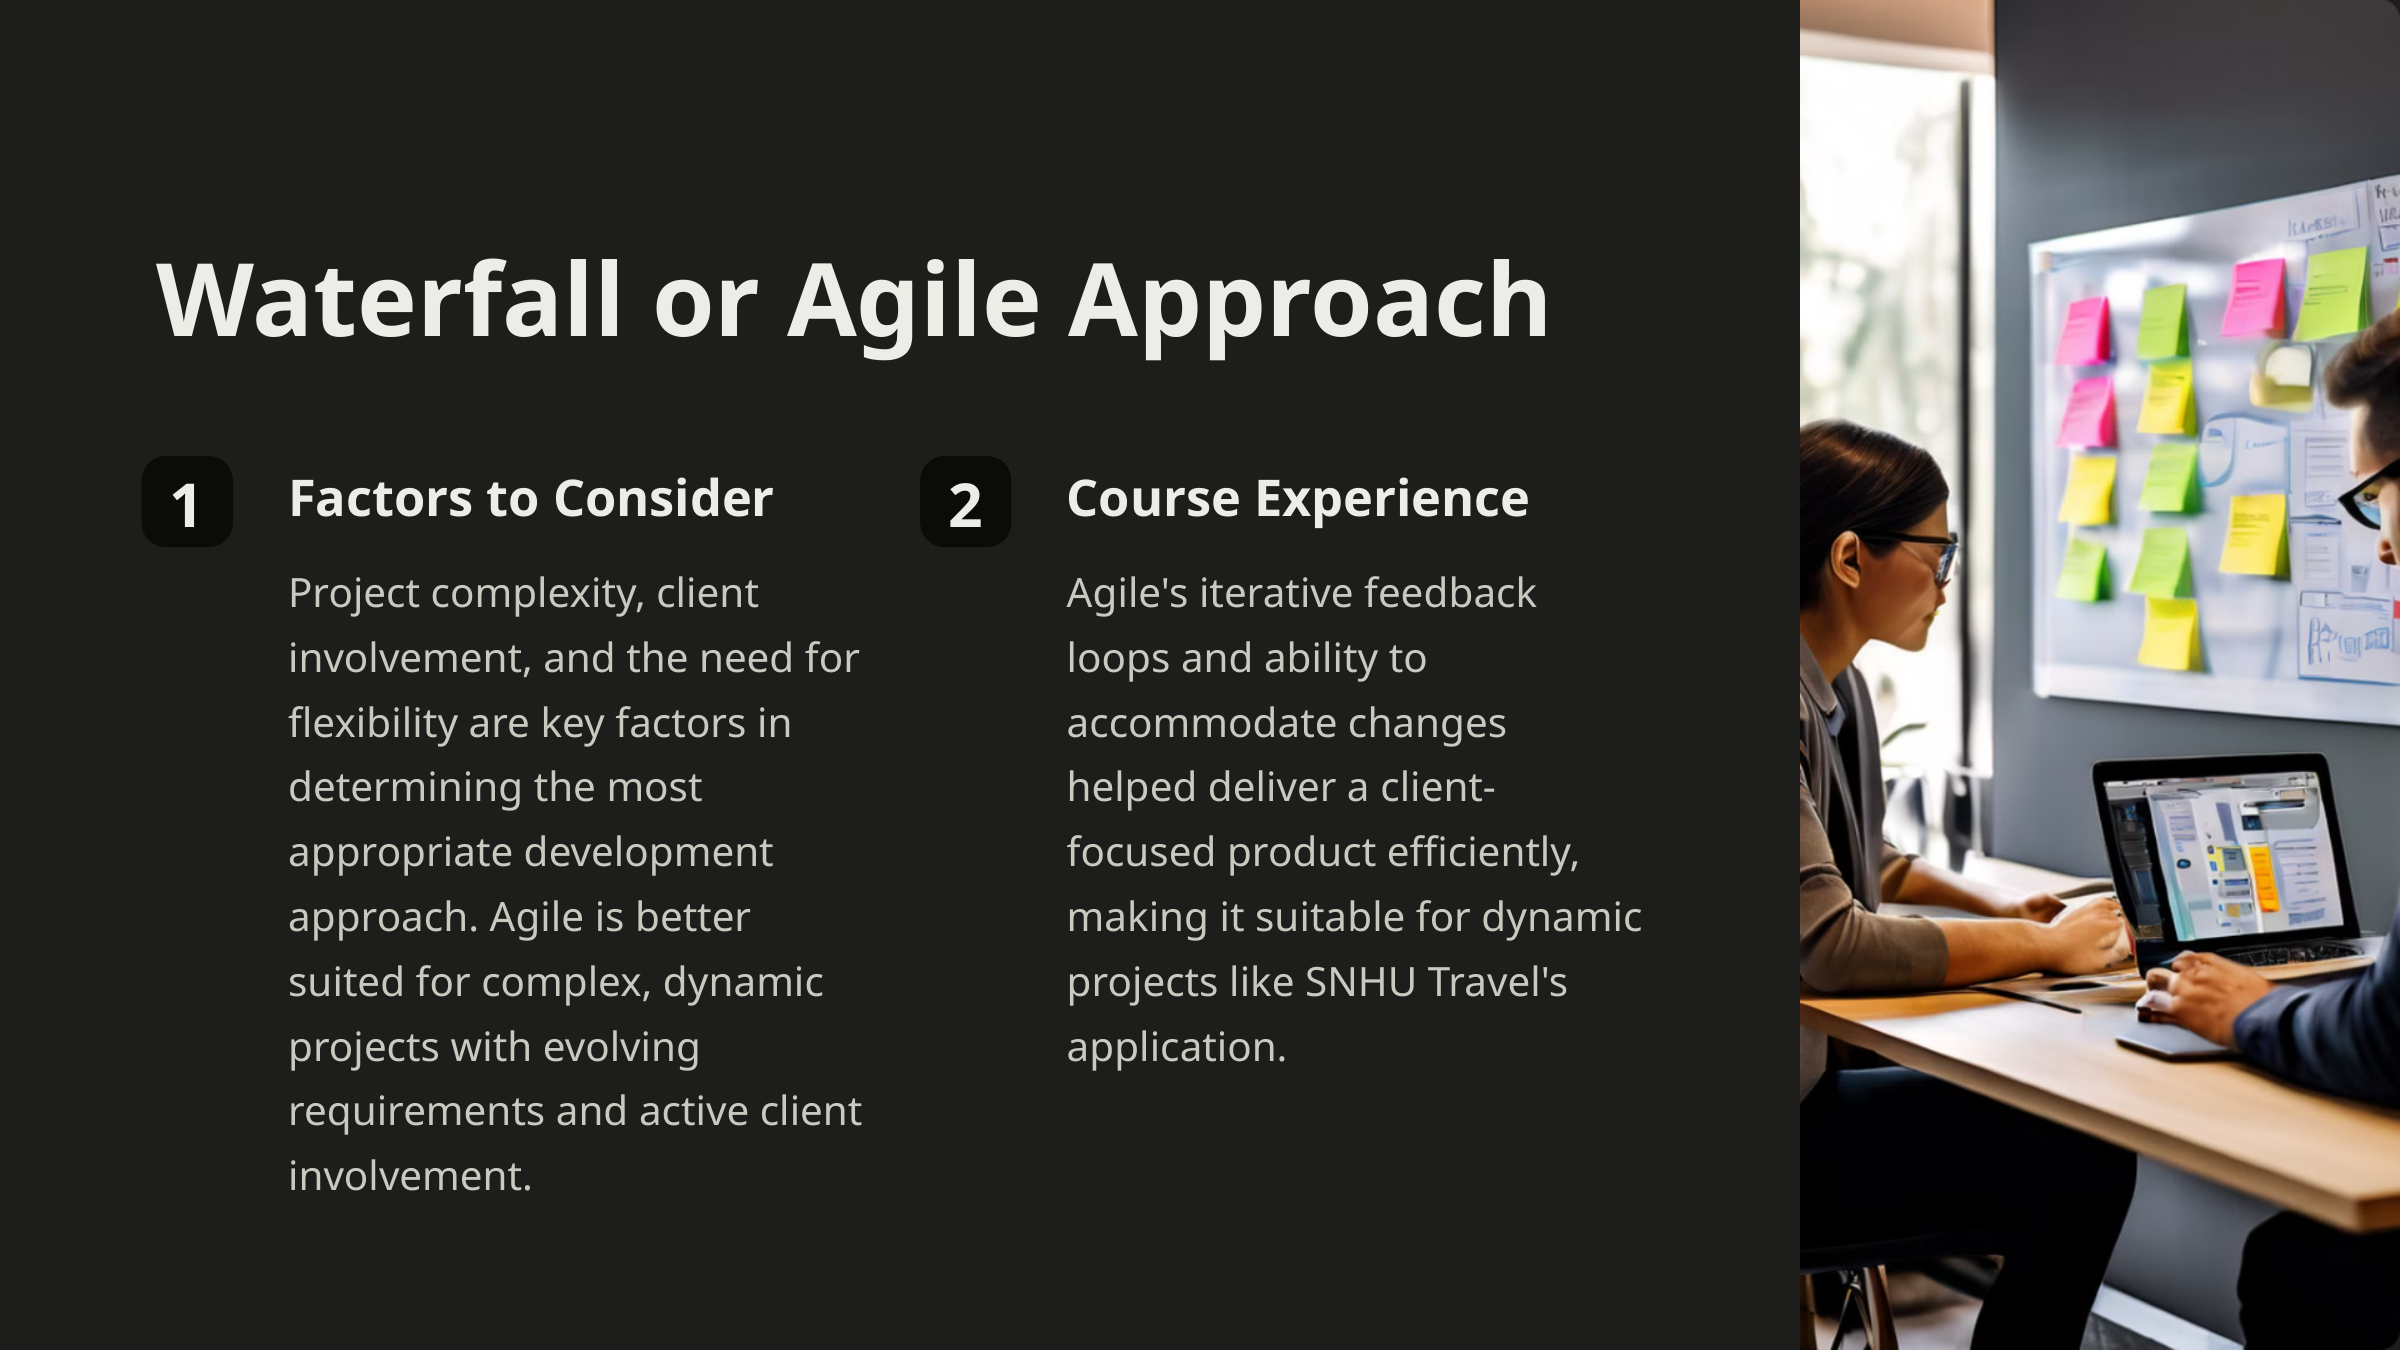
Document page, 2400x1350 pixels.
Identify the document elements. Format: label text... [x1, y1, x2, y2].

text_box [0, 0, 1799, 1350]
text_box Waterfall or Agile Approach [141, 223, 1536, 350]
text_box [920, 455, 1012, 548]
text_box Project complexity, client involvement, and the need for flexibility are key factors in determining the most appropriate development approach. Agile is better suited for complex, dynamic projects with evolving requirements and active client involvement. [273, 543, 880, 1127]
text_box 2 [945, 471, 987, 532]
text_box Course Experience [1051, 455, 1559, 520]
text_box Factors to Consider [273, 455, 780, 520]
picture [1799, 0, 2400, 1350]
text_box Agile's iterative feedback loops and ability to accommodate changes helped deliver a client-focused product efficiently, making it suitable for dynamic projects like SNHU Travel's application. [1051, 543, 1659, 998]
text_box [141, 455, 233, 548]
text_box 1 [173, 471, 201, 532]
